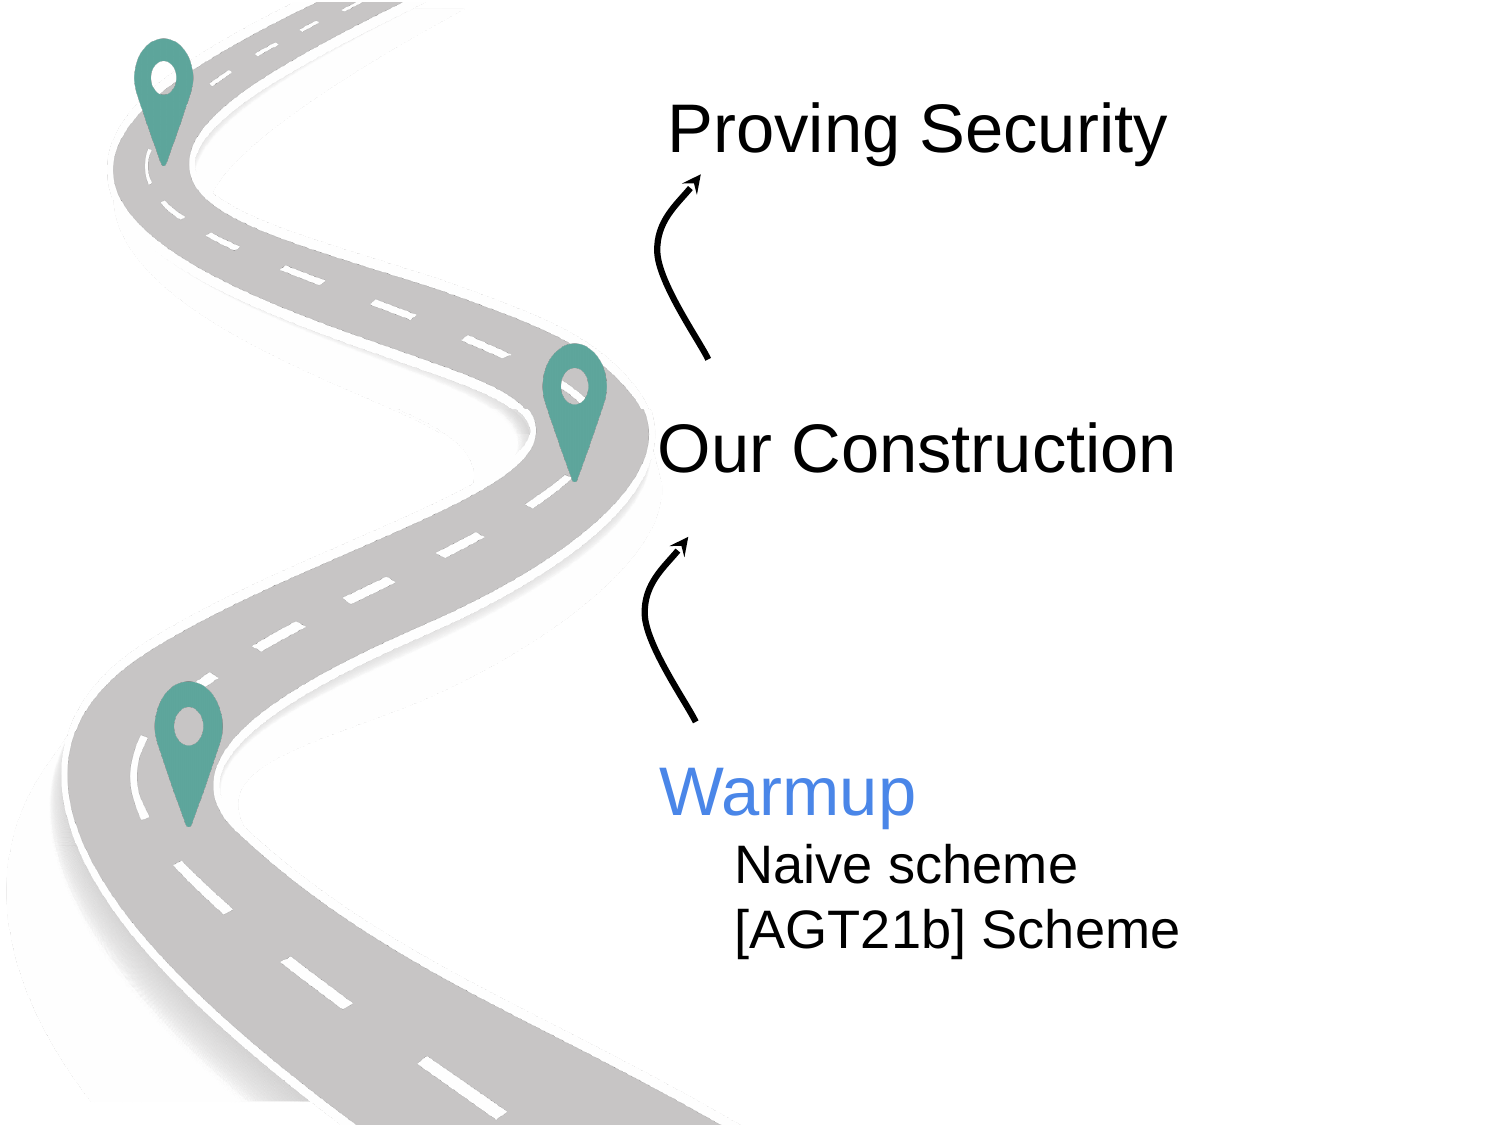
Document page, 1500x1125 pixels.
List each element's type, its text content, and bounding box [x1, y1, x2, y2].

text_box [0, 0, 821, 314]
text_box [0, 315, 822, 651]
text_box Proving Security [825, 75, 1500, 174]
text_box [0, 651, 822, 1125]
text_box Our Construction [826, 396, 1500, 494]
text_box Warmup Naive scheme [AGT21b] Scheme [826, 739, 1492, 967]
